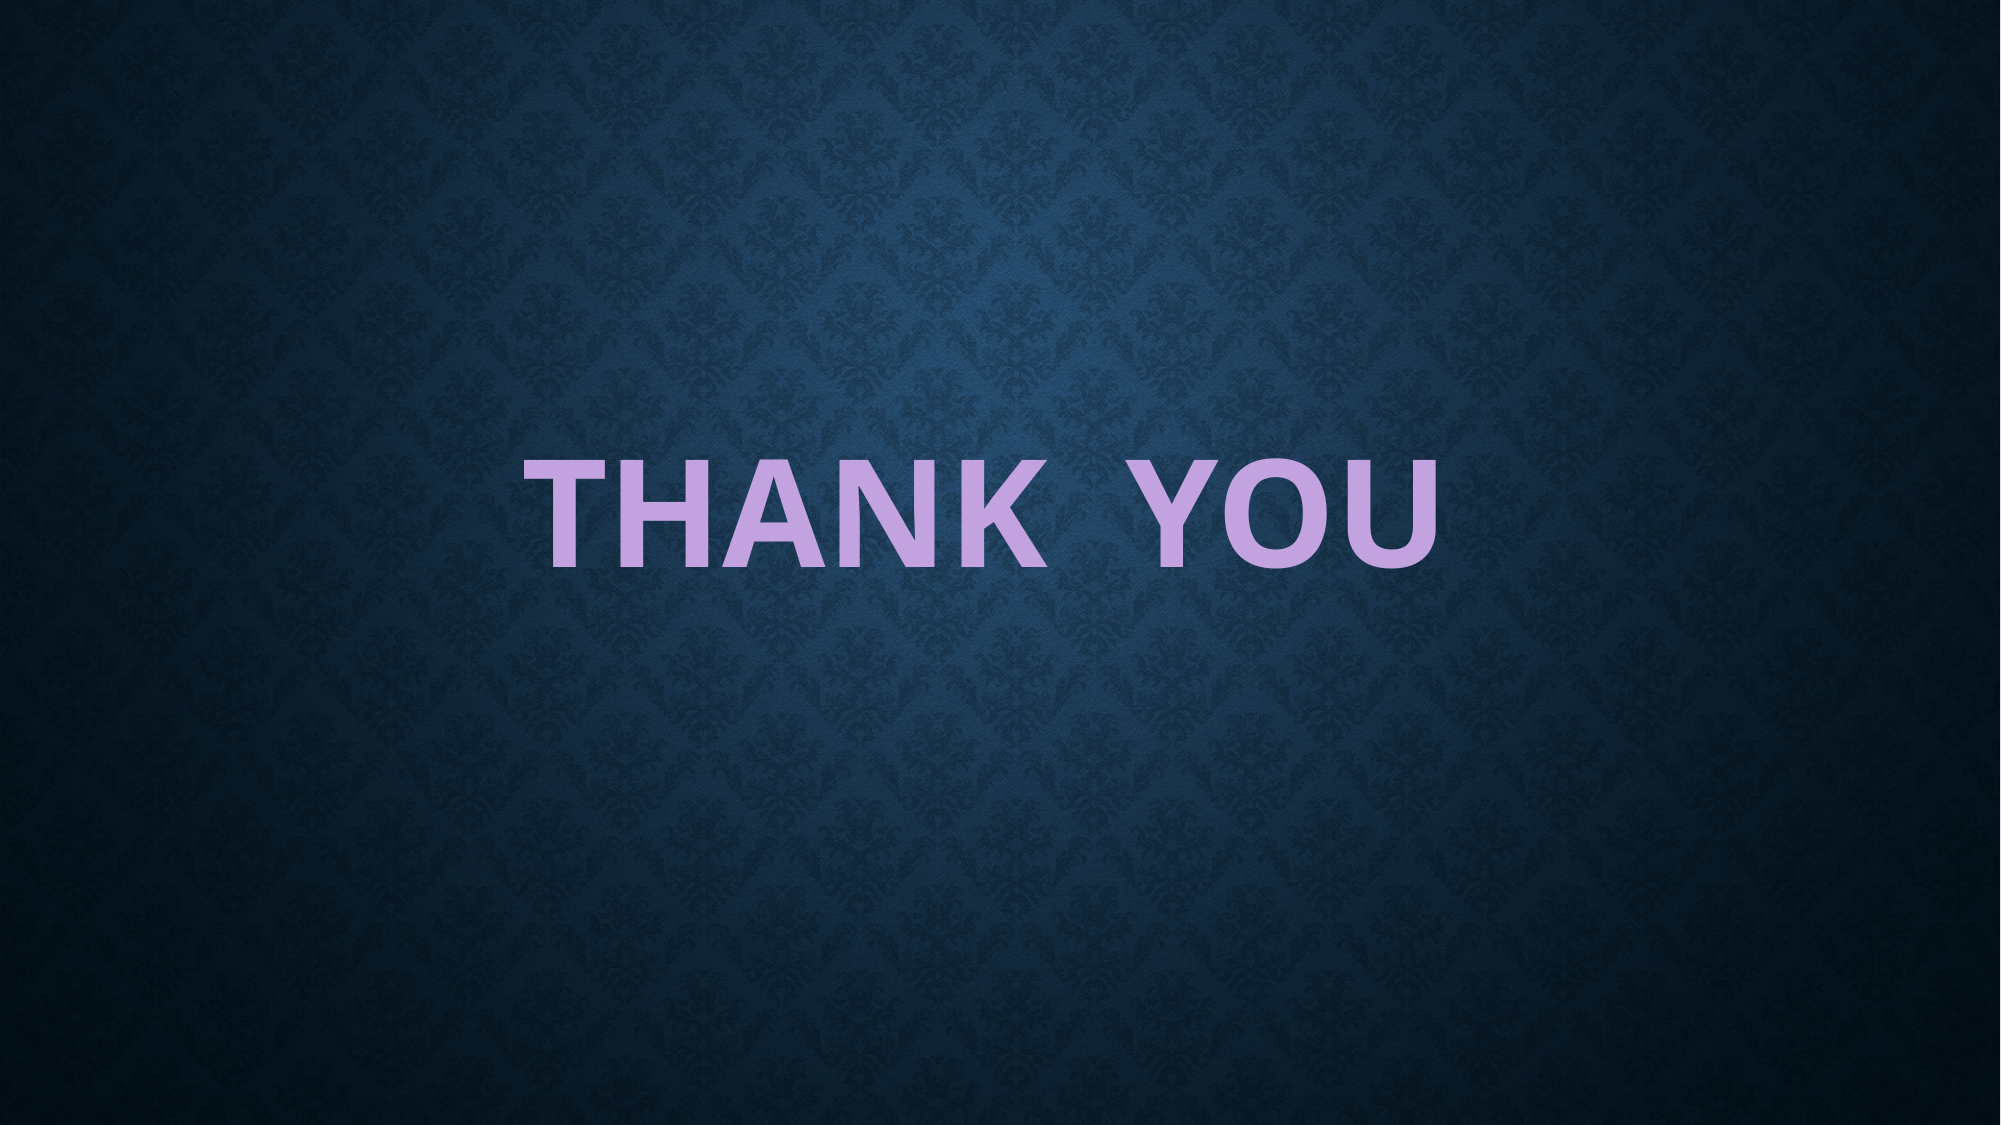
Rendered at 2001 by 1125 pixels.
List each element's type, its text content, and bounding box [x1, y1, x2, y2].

text_box THANK YOU [384, 410, 1586, 606]
